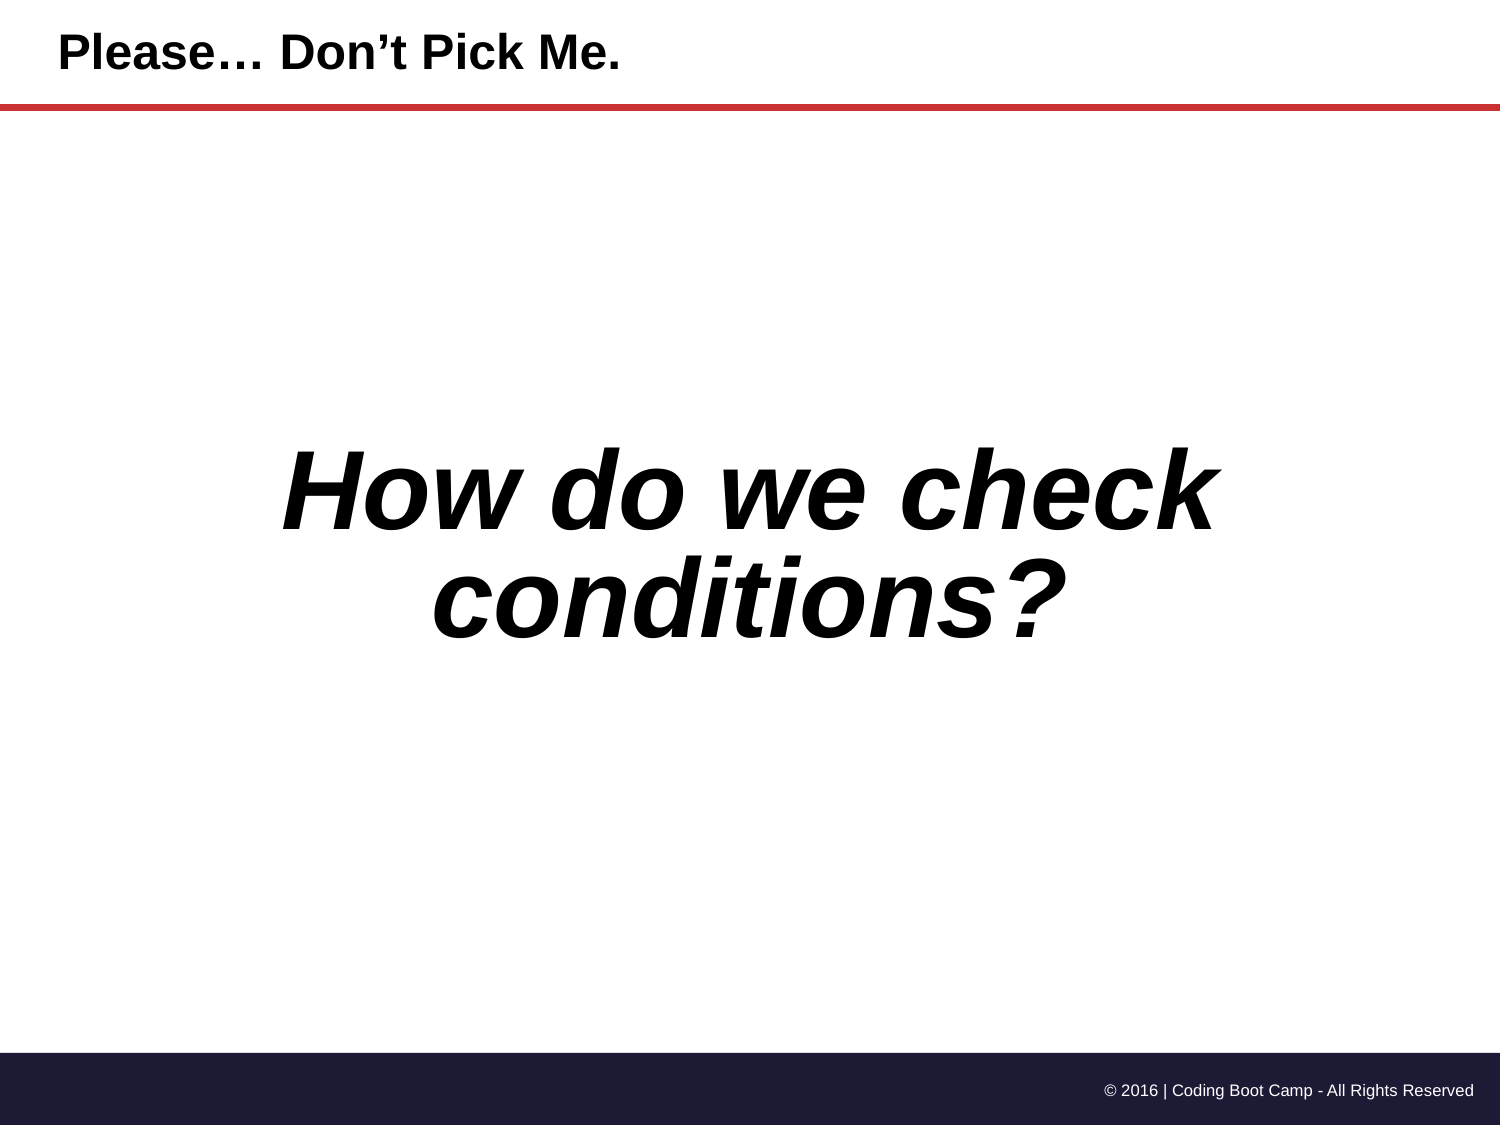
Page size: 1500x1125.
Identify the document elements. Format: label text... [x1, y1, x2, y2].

title Please… Don’t Pick Me. [49, 0, 948, 108]
text_box How do we check conditions? [50, 424, 1450, 678]
